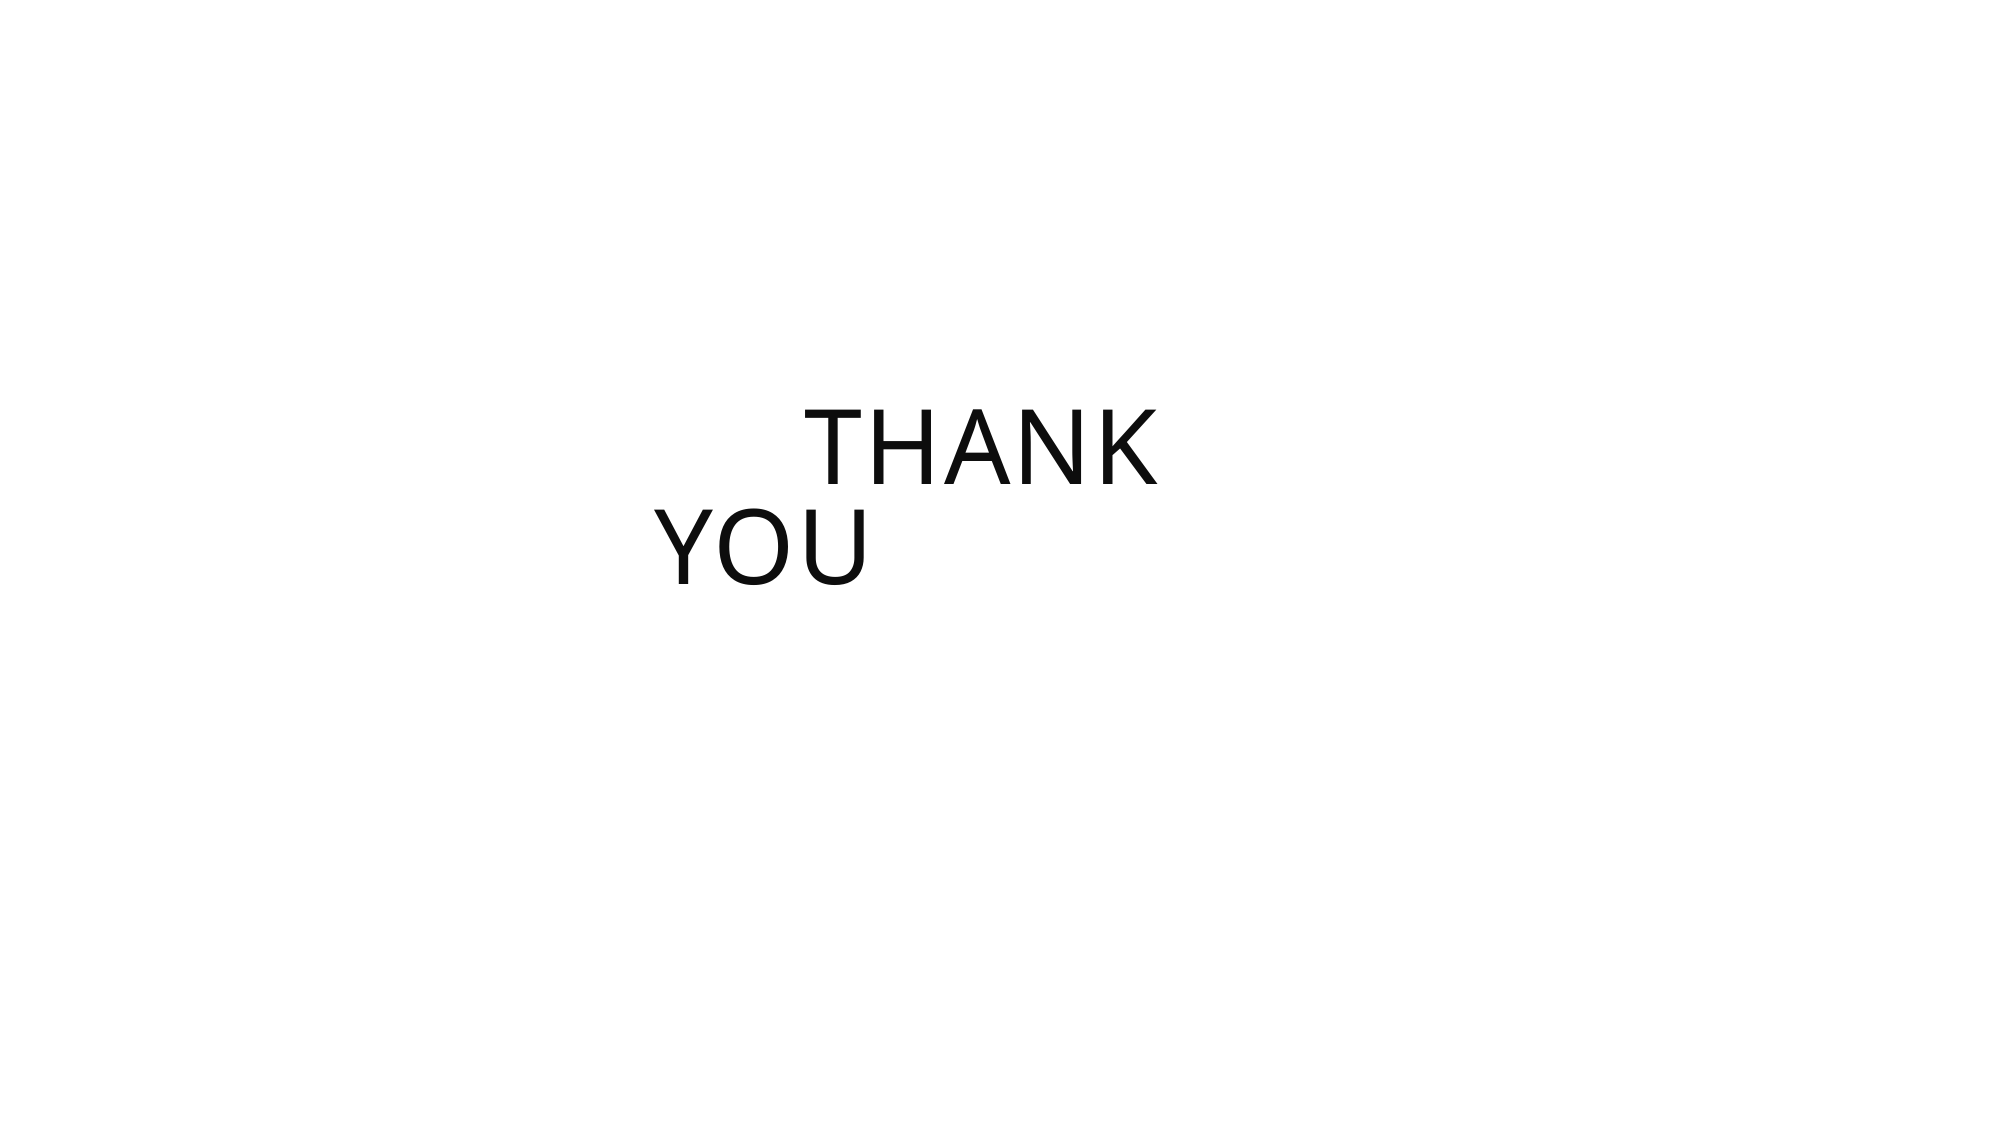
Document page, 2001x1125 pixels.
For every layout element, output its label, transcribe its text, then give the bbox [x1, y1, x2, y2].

title Thank you [639, 362, 1360, 648]
